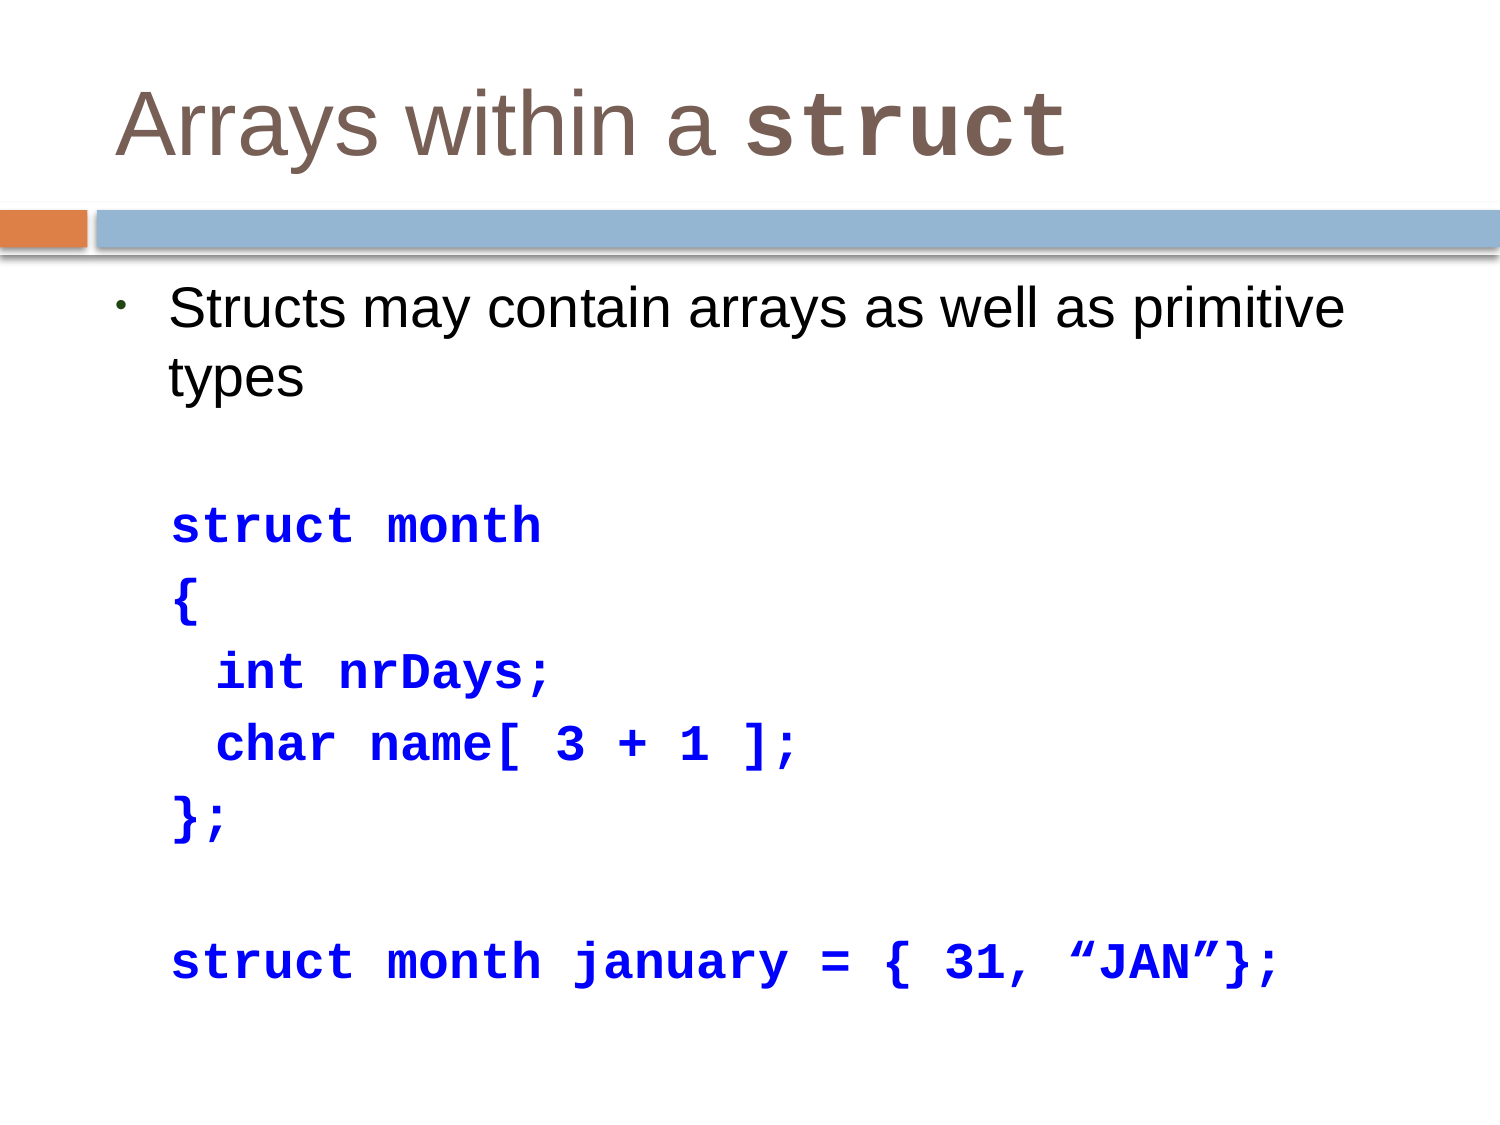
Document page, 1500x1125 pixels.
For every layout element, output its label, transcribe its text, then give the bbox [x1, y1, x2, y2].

list Structs may contain arrays as well as primitive types struct month { int nrDays; char name[ 3 + 1 ]; }; struct month january = { 31, “JAN”}; [100, 262, 1438, 1000]
title Arrays within a struct [100, 37, 1438, 200]
